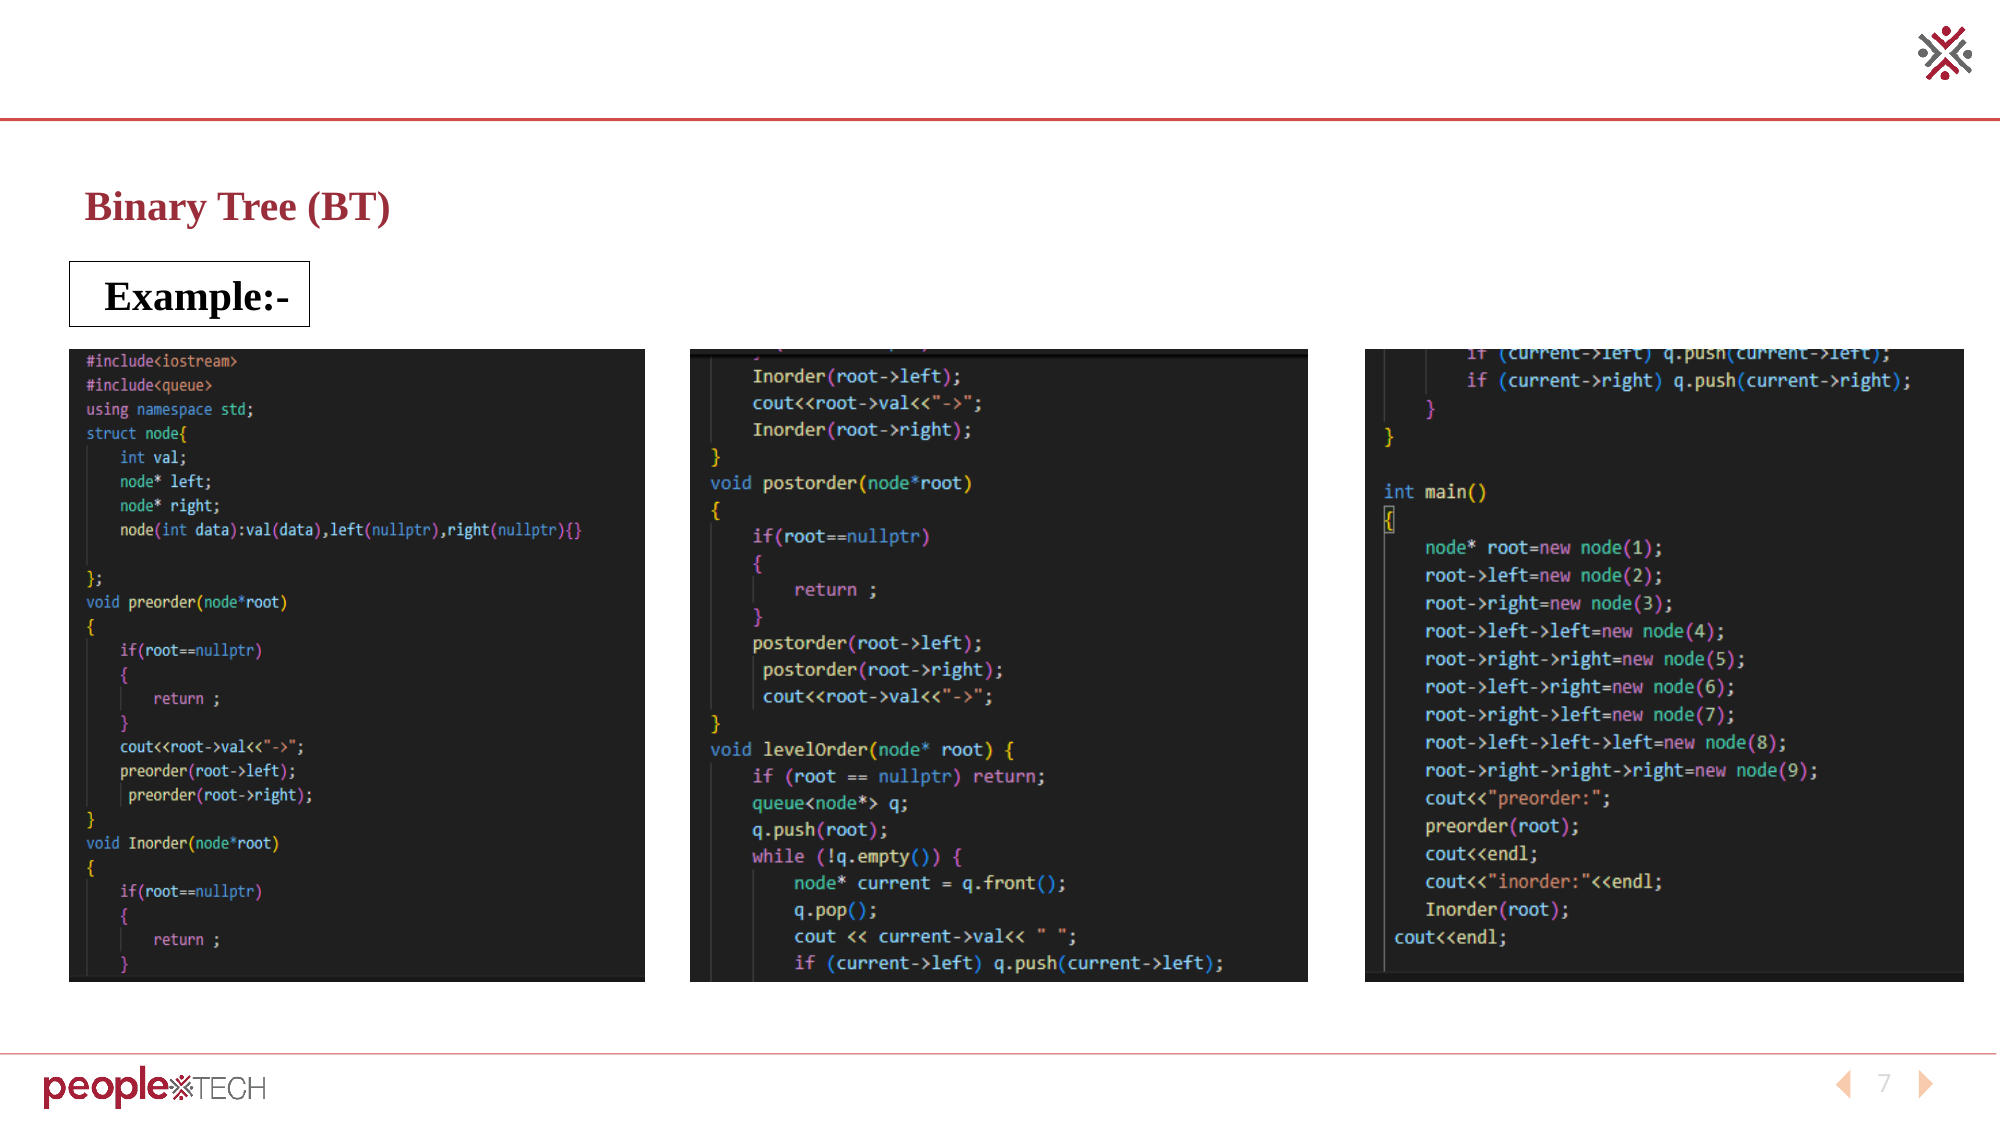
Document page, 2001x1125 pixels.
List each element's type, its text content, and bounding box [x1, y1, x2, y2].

picture [1918, 26, 1972, 80]
picture [1365, 349, 1964, 982]
picture [69, 349, 645, 983]
text_box Example:- [69, 261, 310, 327]
text_box [1514, 982, 1945, 1090]
picture [690, 349, 1308, 982]
text_box Binary Tree (BT) [69, 171, 1931, 282]
picture [31, 1059, 275, 1115]
